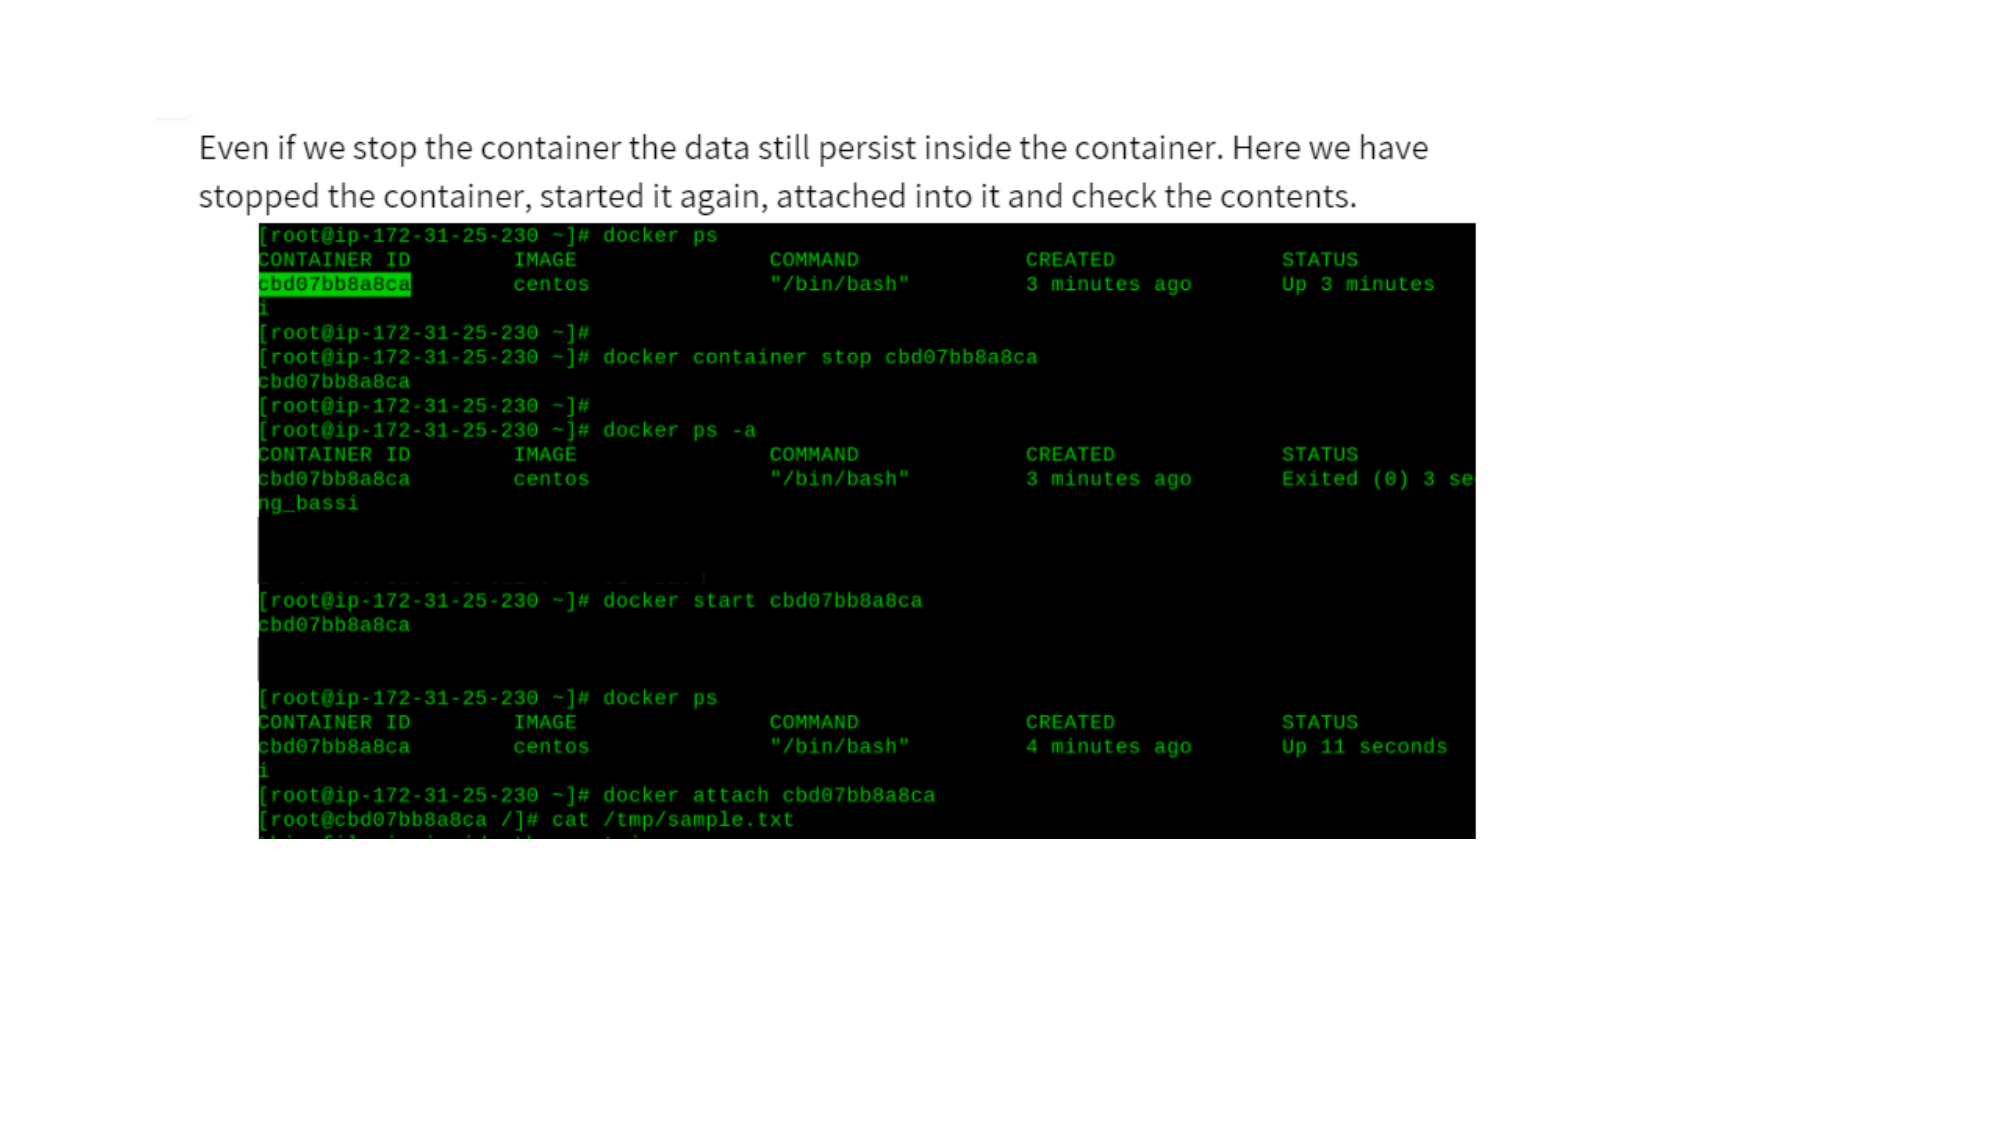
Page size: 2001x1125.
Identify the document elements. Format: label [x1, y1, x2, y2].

picture [156, 114, 1645, 840]
